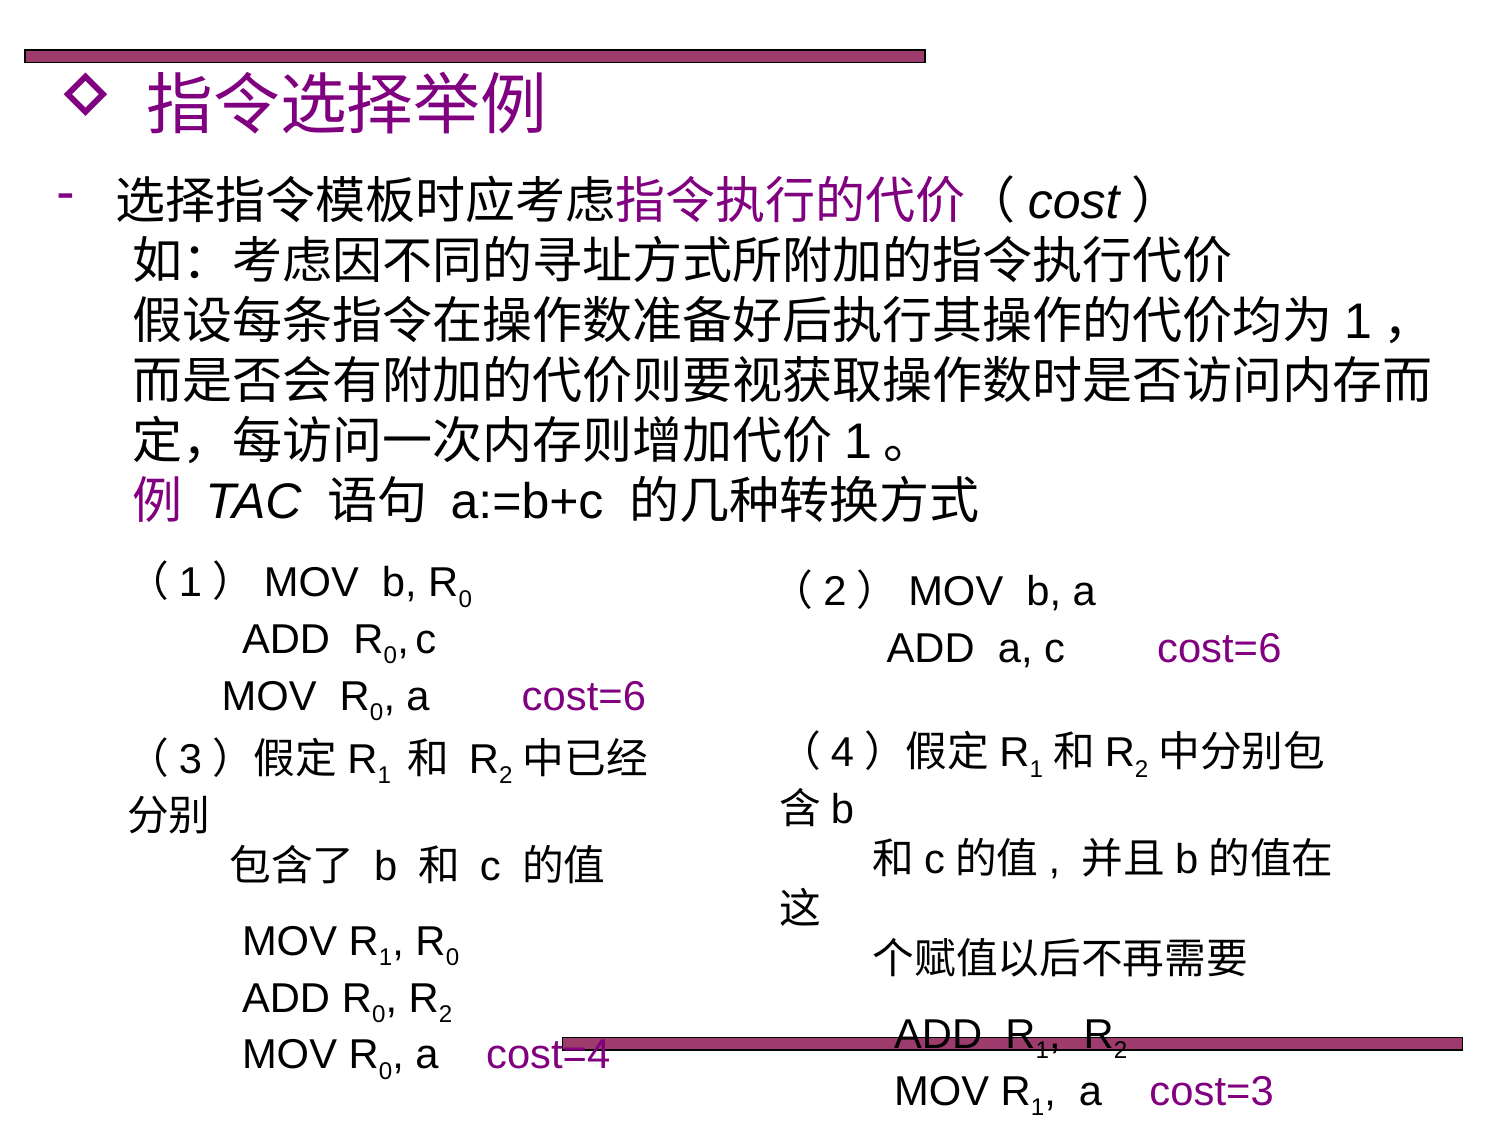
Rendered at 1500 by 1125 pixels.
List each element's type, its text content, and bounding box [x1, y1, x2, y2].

text_box 指令选择举例 [41, 54, 1391, 150]
text_box （3）假定R1 和 R2中已经分别 包含了 b 和 c 的值 MOV R1, R0 ADD R0, R2 MOV R0, a cost=4 [112, 731, 700, 1085]
text_box （2）MOV b, a ADD a, c cost=6 [756, 563, 1297, 671]
text_box （1）MOV b, R0 ADD R0, c MOV R0, a cost=6 [112, 554, 700, 726]
text_box （4）假定R1和R2中分别包含b 和c的值, 并且b的值在这 个赋值以后不再需要 ADD R1, R2 MOV R1, a cost=3 [764, 724, 1352, 1121]
text_box 选择指令模板时应考虑指令执行的代价（cost） 如：考虑因不同的寻址方式所附加的指令执行代价 假设每条指令在操作数准备好后执行其操作的代价均为1，而是否会有附加的代价则要视获取操作数时是否访问内存而定，每访问一次内存则增加代价1。 例 TAC 语句 a:=b+c 的几种转换方式 [42, 160, 1471, 596]
